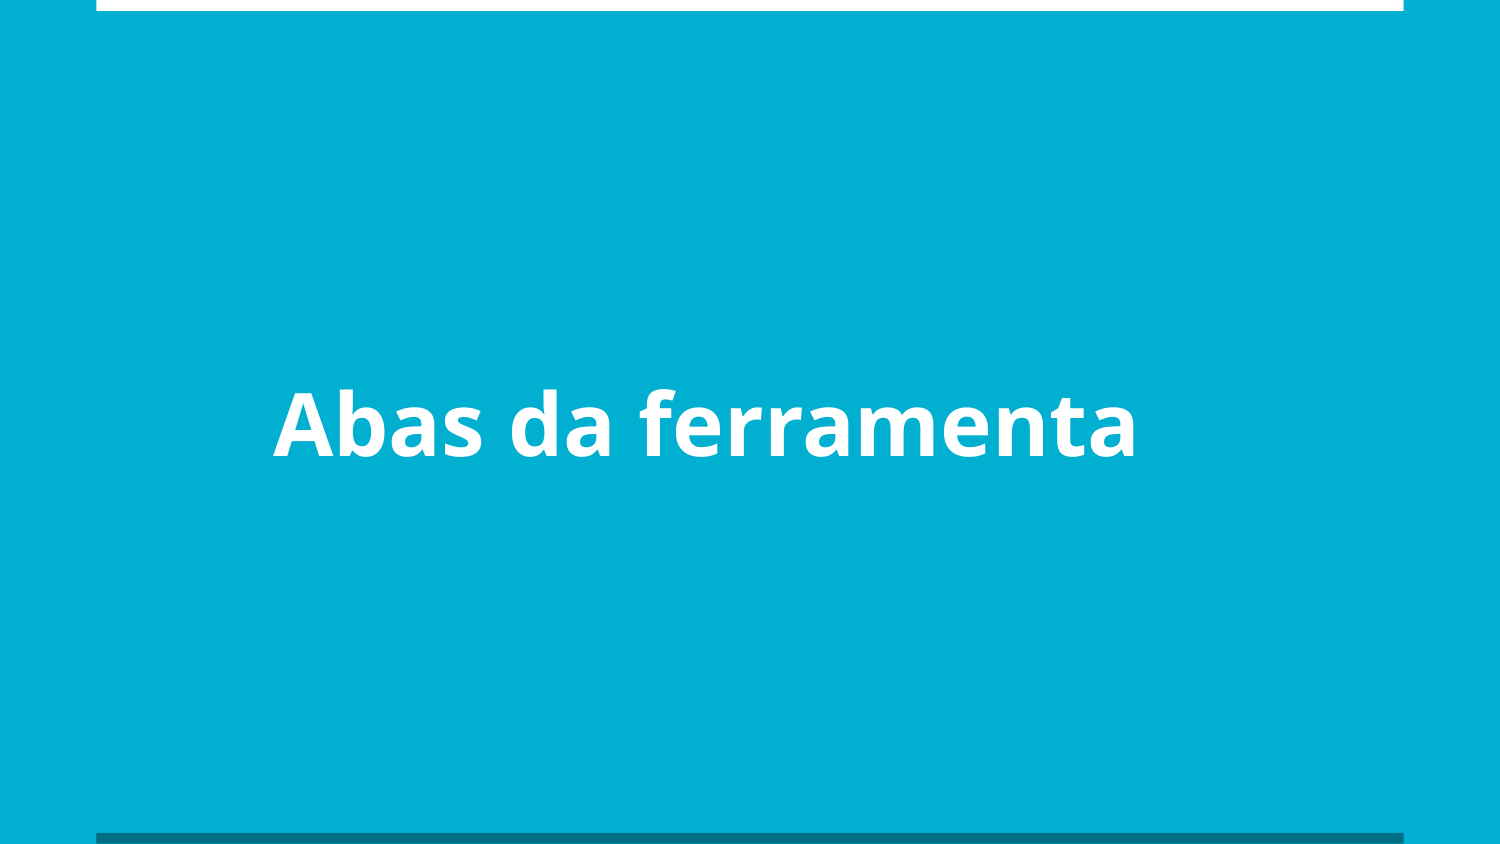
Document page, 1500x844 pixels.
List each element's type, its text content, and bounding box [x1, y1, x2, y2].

title Abas da ferramenta [80, 86, 1334, 758]
